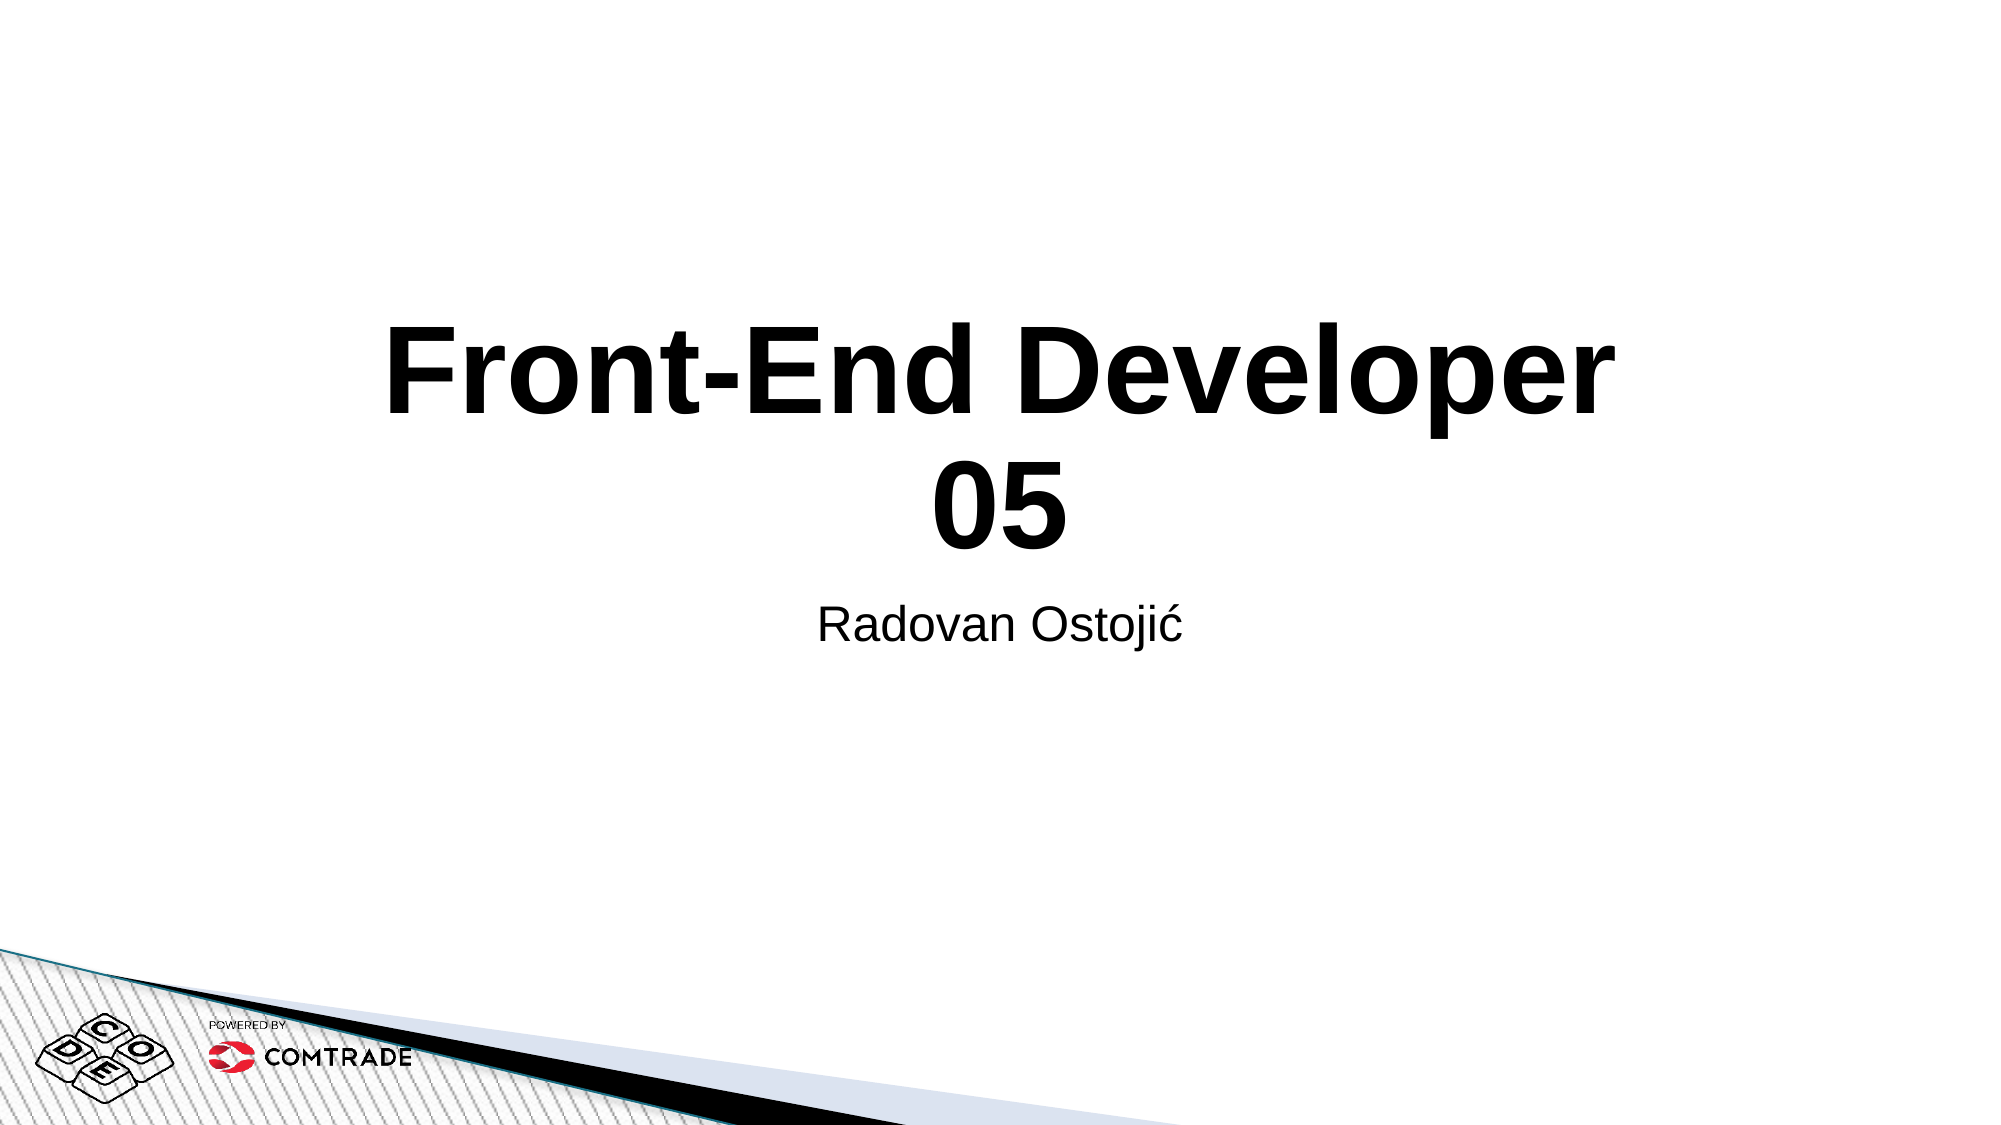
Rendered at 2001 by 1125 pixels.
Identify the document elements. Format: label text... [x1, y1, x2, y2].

picture [0, 952, 724, 1125]
subtitle Radovan Ostojić [249, 590, 1750, 863]
title Front-End Developer 05 [249, 184, 1750, 576]
